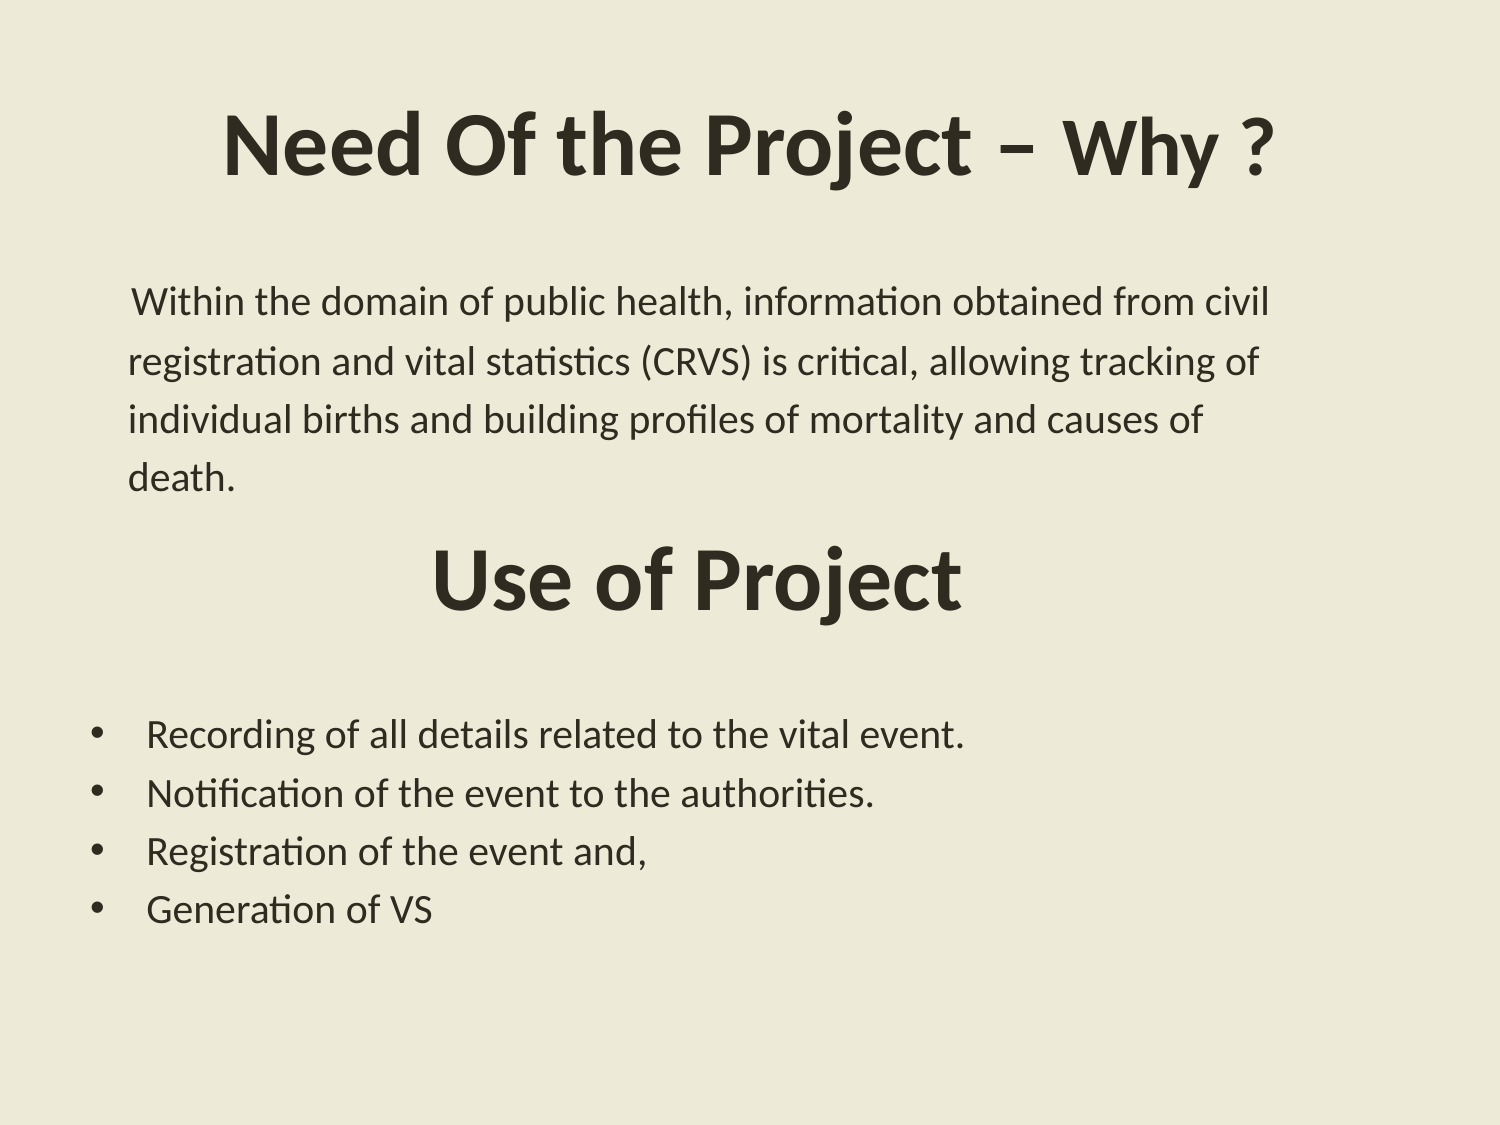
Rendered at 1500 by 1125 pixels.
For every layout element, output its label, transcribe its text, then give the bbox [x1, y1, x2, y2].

title Need Of the Project – Why ? [75, 45, 1425, 233]
list Within the domain of public health, information obtained from civil registration and vital statistics (CRVS) is critical, allowing tracking of individual births and building profiles of mortality and causes of death. Use of Project Recording of all details related to the vital event. Notification of the event to the authorities. Registration of the event and, Generation of VS [75, 262, 1425, 1063]
